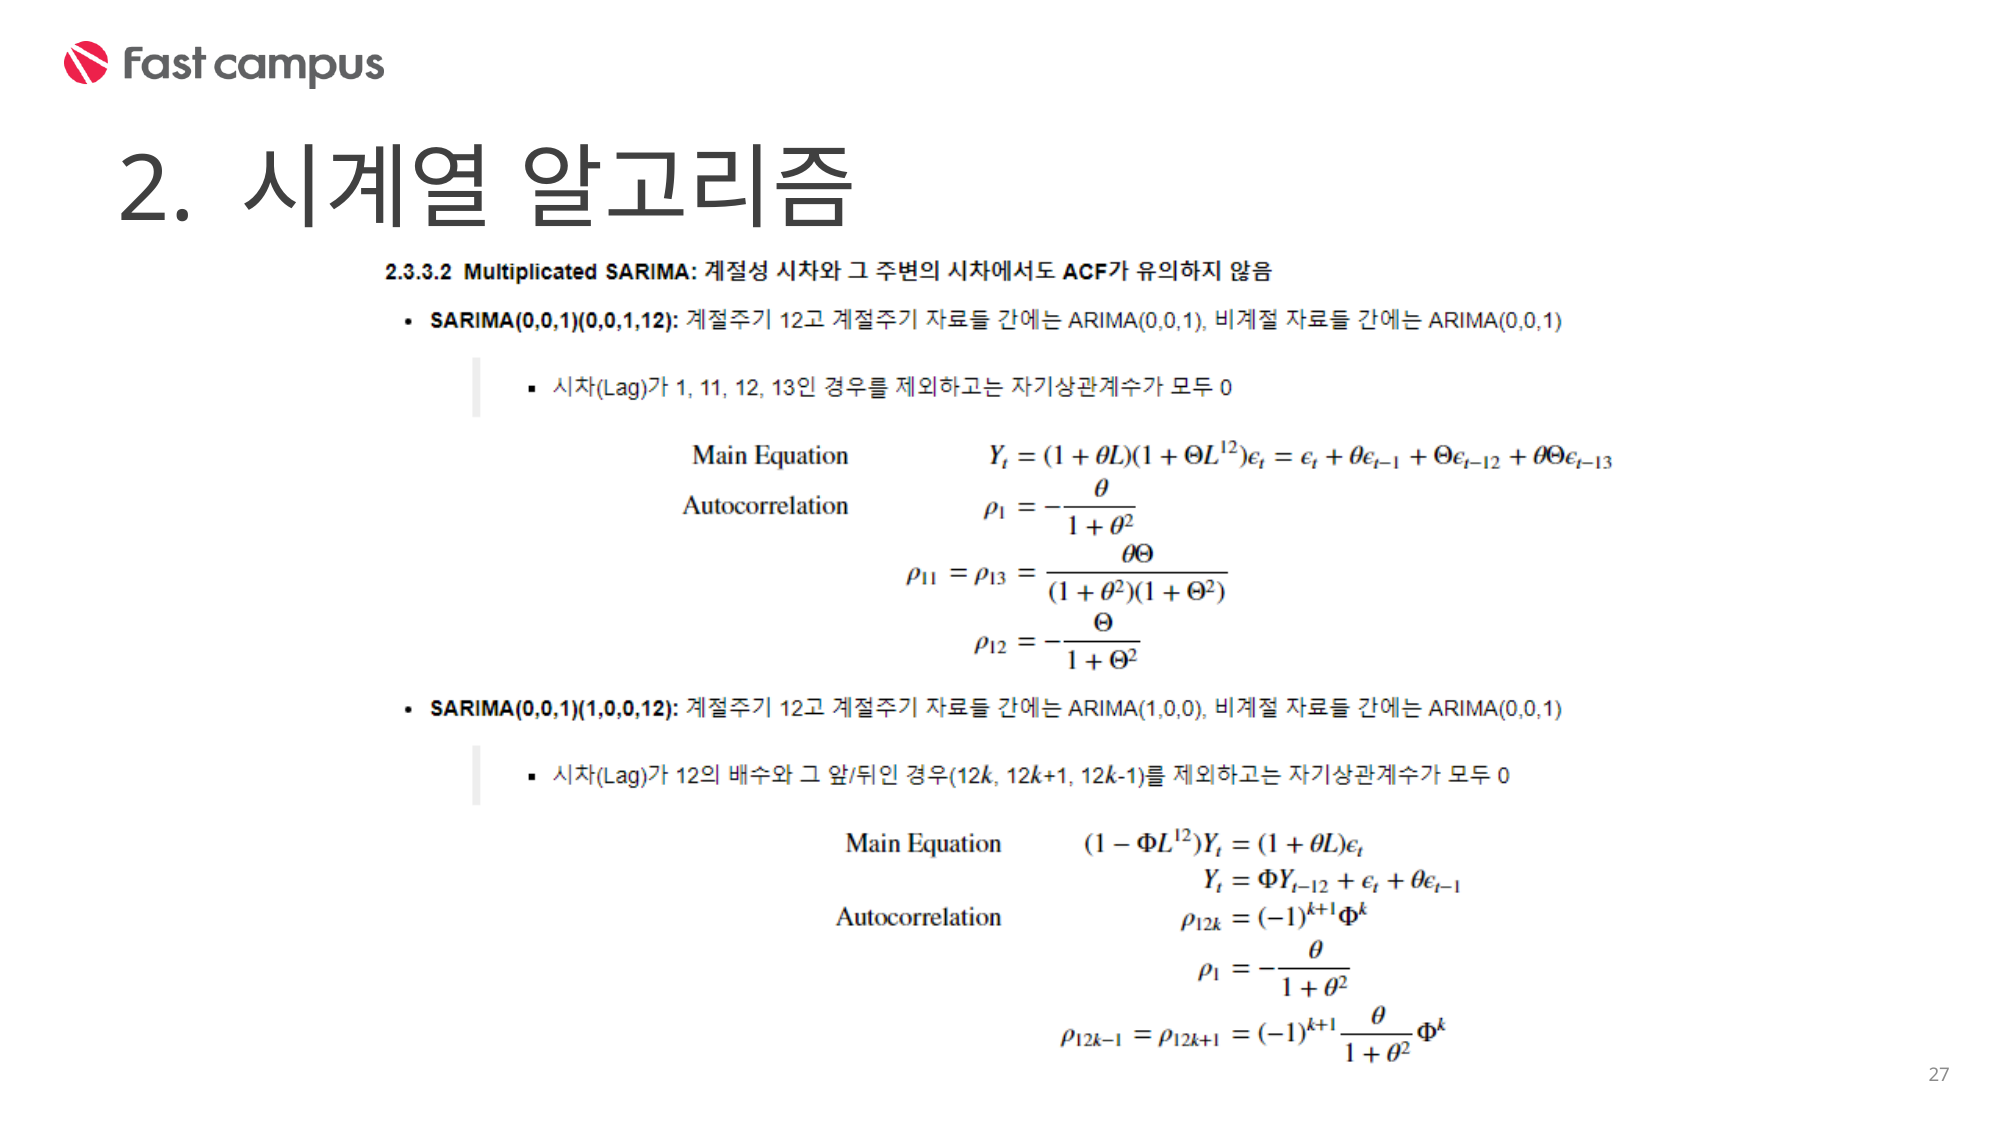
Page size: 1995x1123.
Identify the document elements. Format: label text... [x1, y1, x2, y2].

picture [371, 253, 1624, 1076]
slide_number 27 [1502, 1045, 1969, 1106]
title 2. 시계열 알고리즘 [99, 90, 1896, 278]
picture [64, 41, 384, 89]
